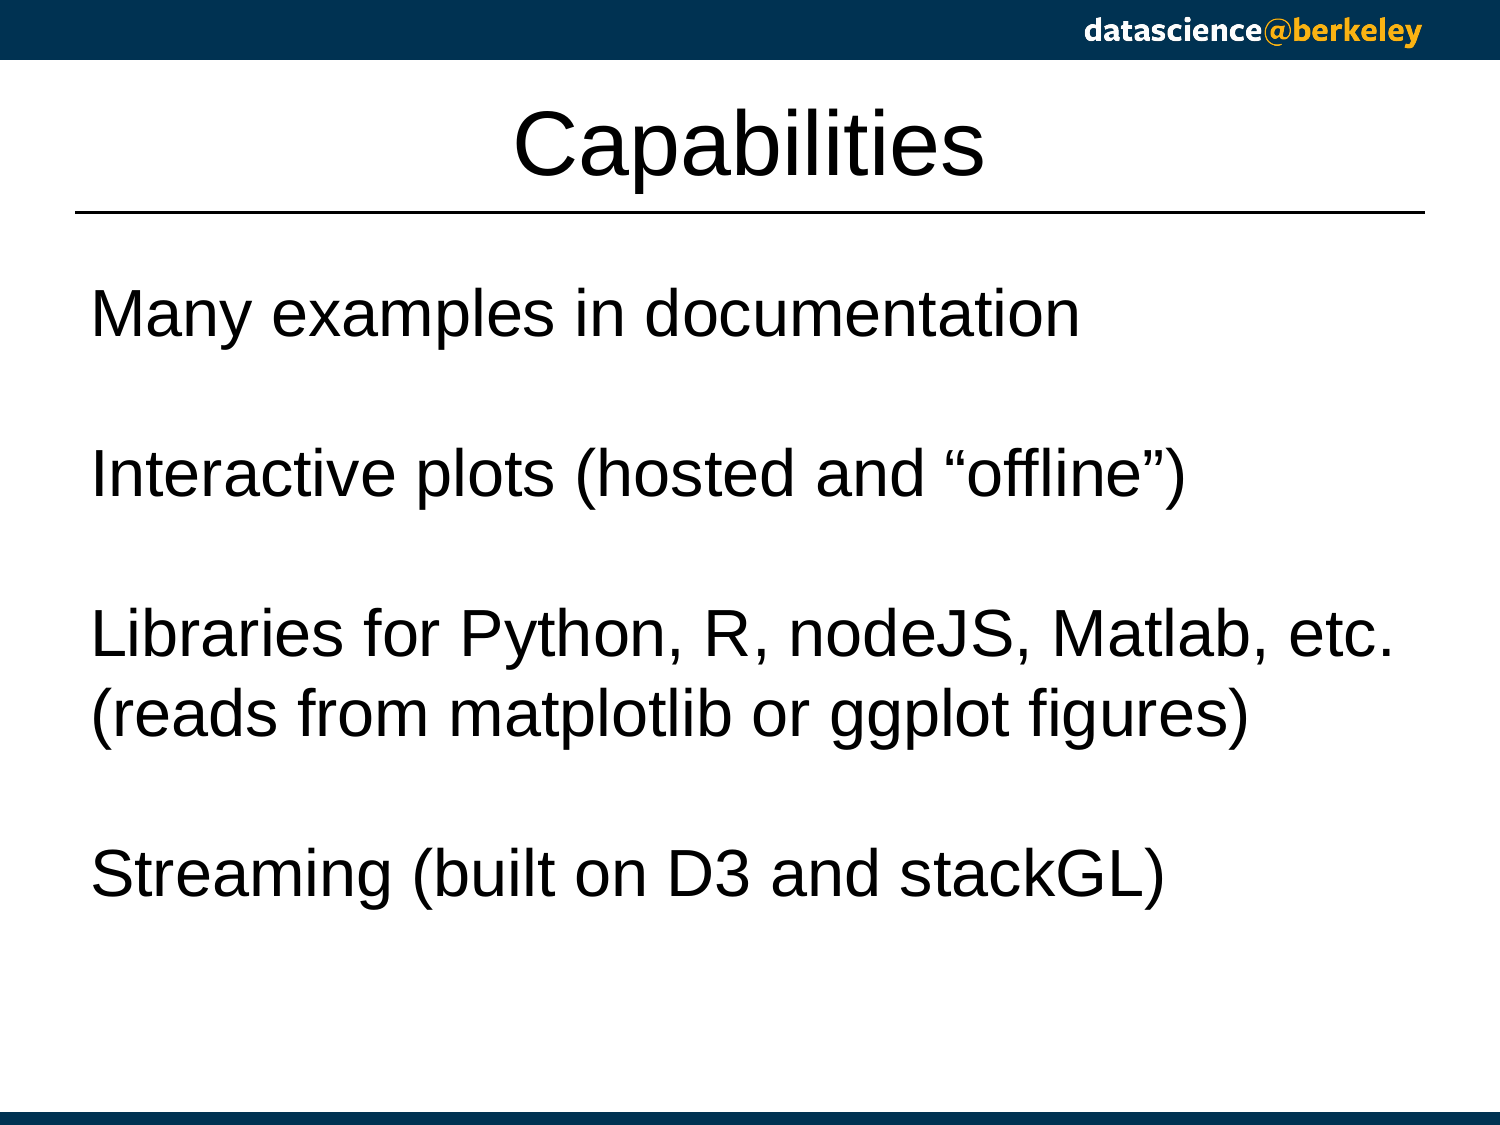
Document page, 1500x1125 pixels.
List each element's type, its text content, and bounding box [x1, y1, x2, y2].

title Capabilities [75, 45, 1425, 233]
list Many examples in documentation Interactive plots (hosted and “offline”) Libraries for Python, R, nodeJS, Matlab, etc. (reads from matplotlib or ggplot figures) Streaming (built on D3 and stackGL) [75, 262, 1425, 1005]
picture [1079, 10, 1431, 52]
